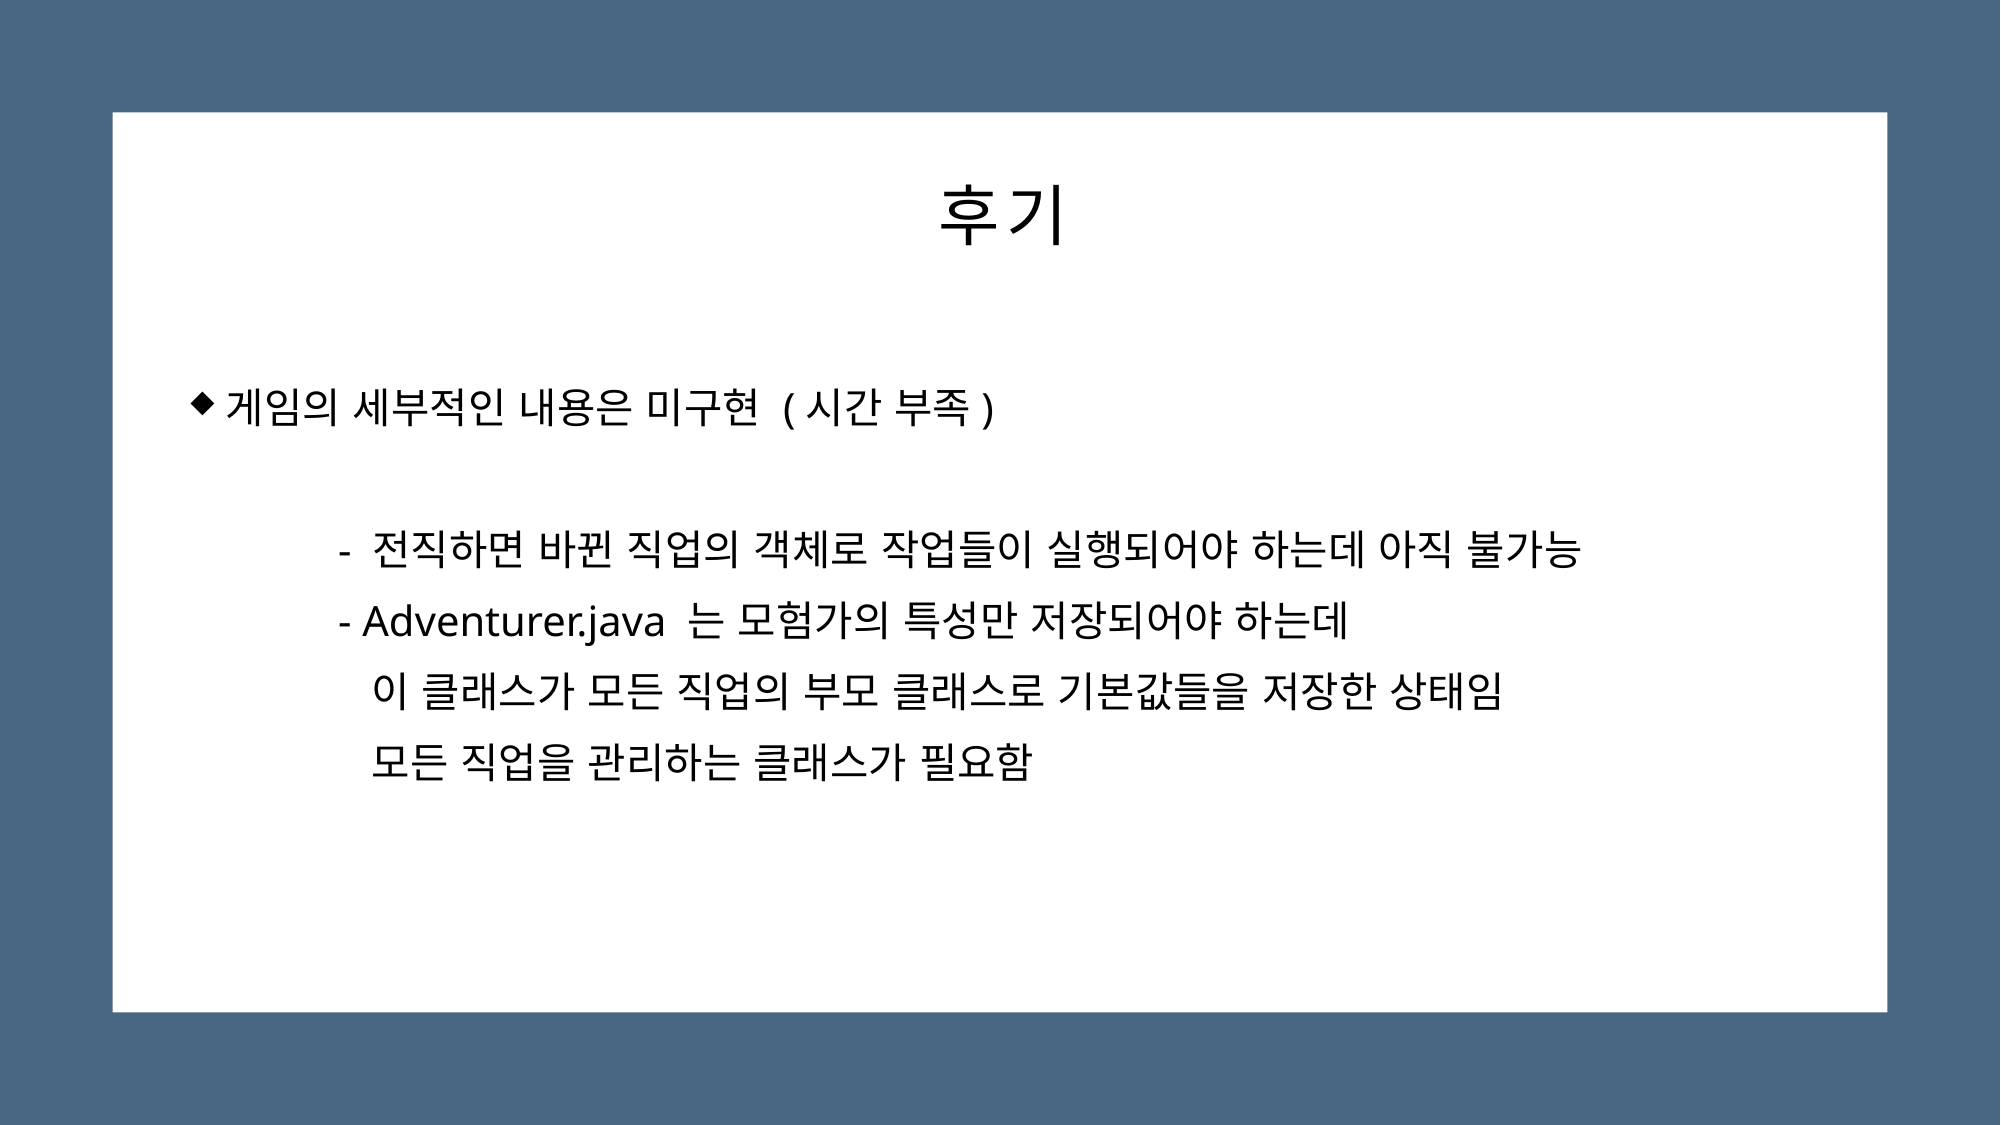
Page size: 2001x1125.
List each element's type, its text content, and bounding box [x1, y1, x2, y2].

title 후기 [225, 153, 1782, 263]
text_box [0, 0, 2000, 1125]
text_box [111, 111, 1888, 1013]
list 게임의 세부적인 내용은 미구현 (시간 부족) - 전직하면 바뀐 직업의 객체로 작업들이 실행되어야 하는데 아직 불가능 - Adventurer.java 는 모험가의 특성만 저장되어야 하는데 이 클래스가 모든 직업의 부모 클래스로 기본값들을 저장한 상태임 모든 직업을 관리하는 클래스가 필요함 [173, 374, 1822, 947]
